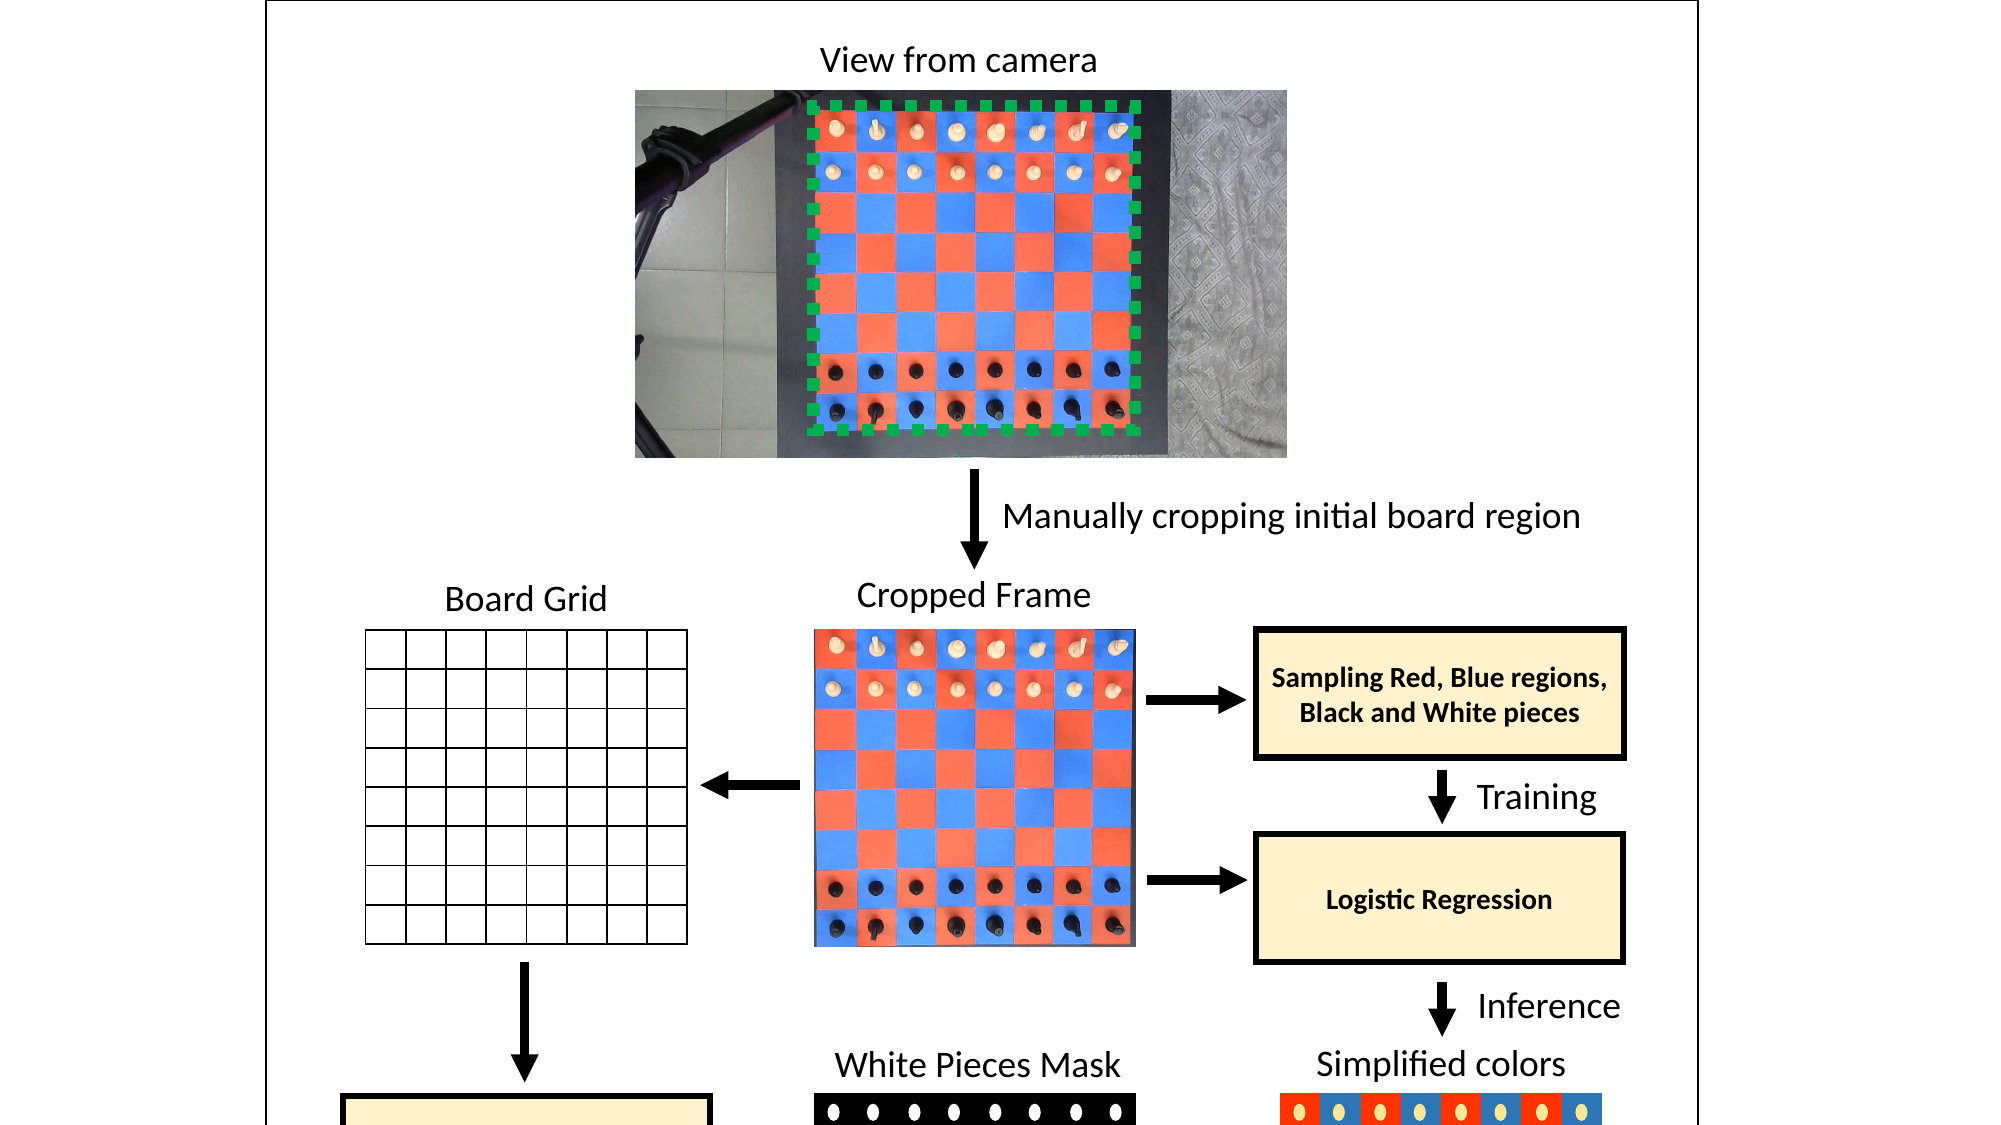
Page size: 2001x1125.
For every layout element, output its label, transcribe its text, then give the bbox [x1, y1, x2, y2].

text_box [265, 0, 1699, 1125]
table_header [407, 631, 445, 668]
picture [814, 629, 1136, 947]
text_box [1069, 1102, 1084, 1122]
text_box Board Grid [414, 566, 639, 626]
table_header [608, 631, 646, 668]
table_cell [527, 906, 566, 943]
text_box [988, 1102, 1003, 1122]
text_box [865, 1102, 881, 1122]
table_cell [608, 866, 646, 904]
table_cell [366, 906, 405, 943]
table_header [648, 631, 686, 668]
table_cell [447, 670, 485, 708]
text_box Inference [1462, 973, 1656, 1034]
table_cell [648, 709, 686, 747]
table_cell [648, 827, 686, 865]
table_cell [568, 906, 606, 943]
table_cell [487, 709, 526, 747]
table_cell [648, 906, 686, 943]
table_header [527, 631, 566, 668]
table_cell [527, 749, 566, 786]
table_header [814, 1093, 855, 1125]
table_header [895, 1093, 935, 1125]
text_box Training [1461, 764, 1624, 825]
table_header [1056, 1093, 1096, 1125]
table_cell [366, 670, 405, 708]
table_header [1280, 1093, 1320, 1125]
table_cell [407, 749, 445, 786]
table_header [487, 631, 526, 668]
table_cell [648, 670, 686, 708]
table_cell [608, 670, 646, 708]
text_box View from camera [638, 27, 1281, 88]
table_header [935, 1093, 975, 1125]
table_cell [447, 788, 485, 825]
text_box Cropped Frame [813, 562, 1136, 623]
table_cell [568, 749, 606, 786]
table_cell [648, 866, 686, 904]
table_cell [568, 788, 606, 825]
table_header [1320, 1093, 1361, 1103]
table_cell [366, 709, 405, 747]
table_cell [648, 788, 686, 825]
table_cell [608, 906, 646, 943]
table_cell [568, 670, 606, 708]
table_header [1361, 1093, 1401, 1103]
text_box [946, 1102, 962, 1122]
text_box Manually cropping initial board region [987, 483, 1624, 544]
table_cell [366, 827, 405, 865]
table_cell [487, 866, 526, 904]
table_cell [407, 709, 445, 747]
table_cell [487, 906, 526, 943]
text_box [1027, 1102, 1042, 1122]
table_header [1016, 1093, 1056, 1125]
table_cell [608, 788, 646, 825]
table_header [366, 631, 405, 668]
table_cell [608, 827, 646, 865]
table_header [855, 1093, 895, 1125]
table_cell [366, 788, 405, 825]
table_cell [527, 788, 566, 825]
table_cell [487, 827, 526, 865]
table_cell [366, 866, 405, 904]
table_header [1481, 1093, 1521, 1103]
text_box Logistic Regression [1255, 833, 1624, 963]
table_header [975, 1093, 1016, 1125]
text_box Simplified colors [1285, 1031, 1598, 1092]
table_cell [407, 906, 445, 943]
table_cell [447, 709, 485, 747]
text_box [635, 90, 1287, 458]
table_cell [527, 827, 566, 865]
table_cell [608, 709, 646, 747]
table_cell [527, 866, 566, 904]
text_box Sampling Red, Blue regions, Black and White pieces [1255, 628, 1625, 759]
table_header [1401, 1093, 1441, 1103]
table_cell [568, 866, 606, 904]
table_cell [568, 827, 606, 865]
table_cell [366, 749, 405, 786]
table_cell [608, 749, 646, 786]
table_cell [527, 670, 566, 708]
table_cell [407, 827, 445, 865]
table_cell [407, 788, 445, 825]
table_header [1441, 1093, 1481, 1103]
table_cell [447, 906, 485, 943]
text_box [826, 1102, 841, 1122]
text_box [1108, 1102, 1123, 1122]
table_cell [487, 788, 526, 825]
text_box White Pieces Mask [814, 1032, 1142, 1093]
table_cell [407, 866, 445, 904]
table_cell [447, 866, 485, 904]
text_box [907, 1102, 922, 1122]
table_header [1521, 1093, 1562, 1103]
table_cell [568, 709, 606, 747]
table_cell [487, 749, 526, 786]
table_header [568, 631, 606, 668]
table_header [1562, 1093, 1602, 1125]
table_header [1096, 1093, 1136, 1125]
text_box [1293, 1103, 1589, 1125]
table_cell [487, 670, 526, 708]
table_cell [527, 709, 566, 747]
text_box BW thresh, Opening, Regionprops [342, 1095, 711, 1125]
table_cell [447, 749, 485, 786]
table_cell [447, 827, 485, 865]
table_cell [648, 749, 686, 786]
table_cell [407, 670, 445, 708]
table_header [447, 631, 485, 668]
